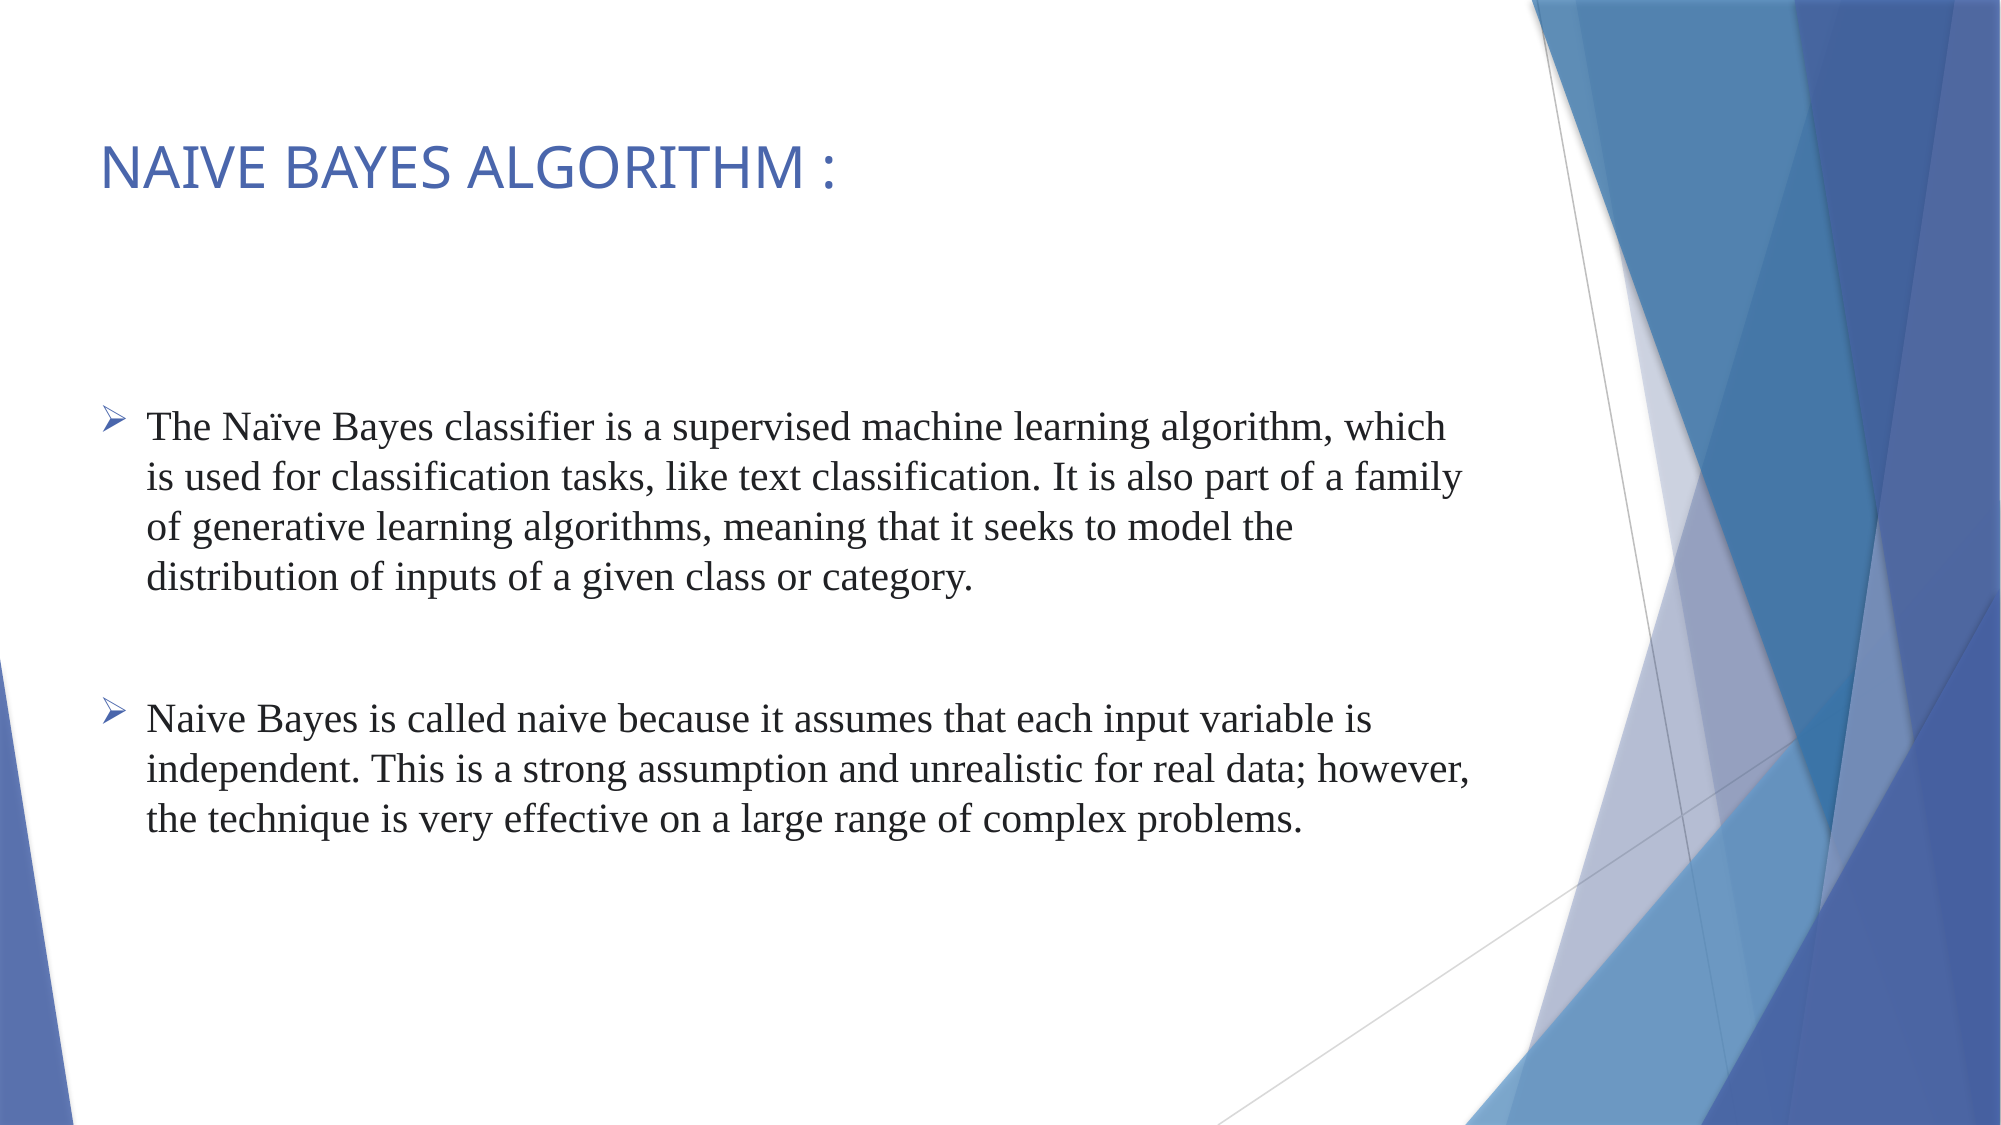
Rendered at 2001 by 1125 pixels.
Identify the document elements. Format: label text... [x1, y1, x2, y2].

title NAIVE BAYES ALGORITHM : [84, 84, 1495, 208]
list The Naïve Bayes classifier is a supervised machine learning algorithm, which is used for classification tasks, like text classification. It is also part of a family of generative learning algorithms, meaning that it seeks to model the distribution of inputs of a given class or category. Naive Bayes is called naive because it assumes that each input variable is independent. This is a strong assumption and unrealistic for real data; however, the technique is very effective on a large range of complex problems. [84, 391, 1495, 893]
